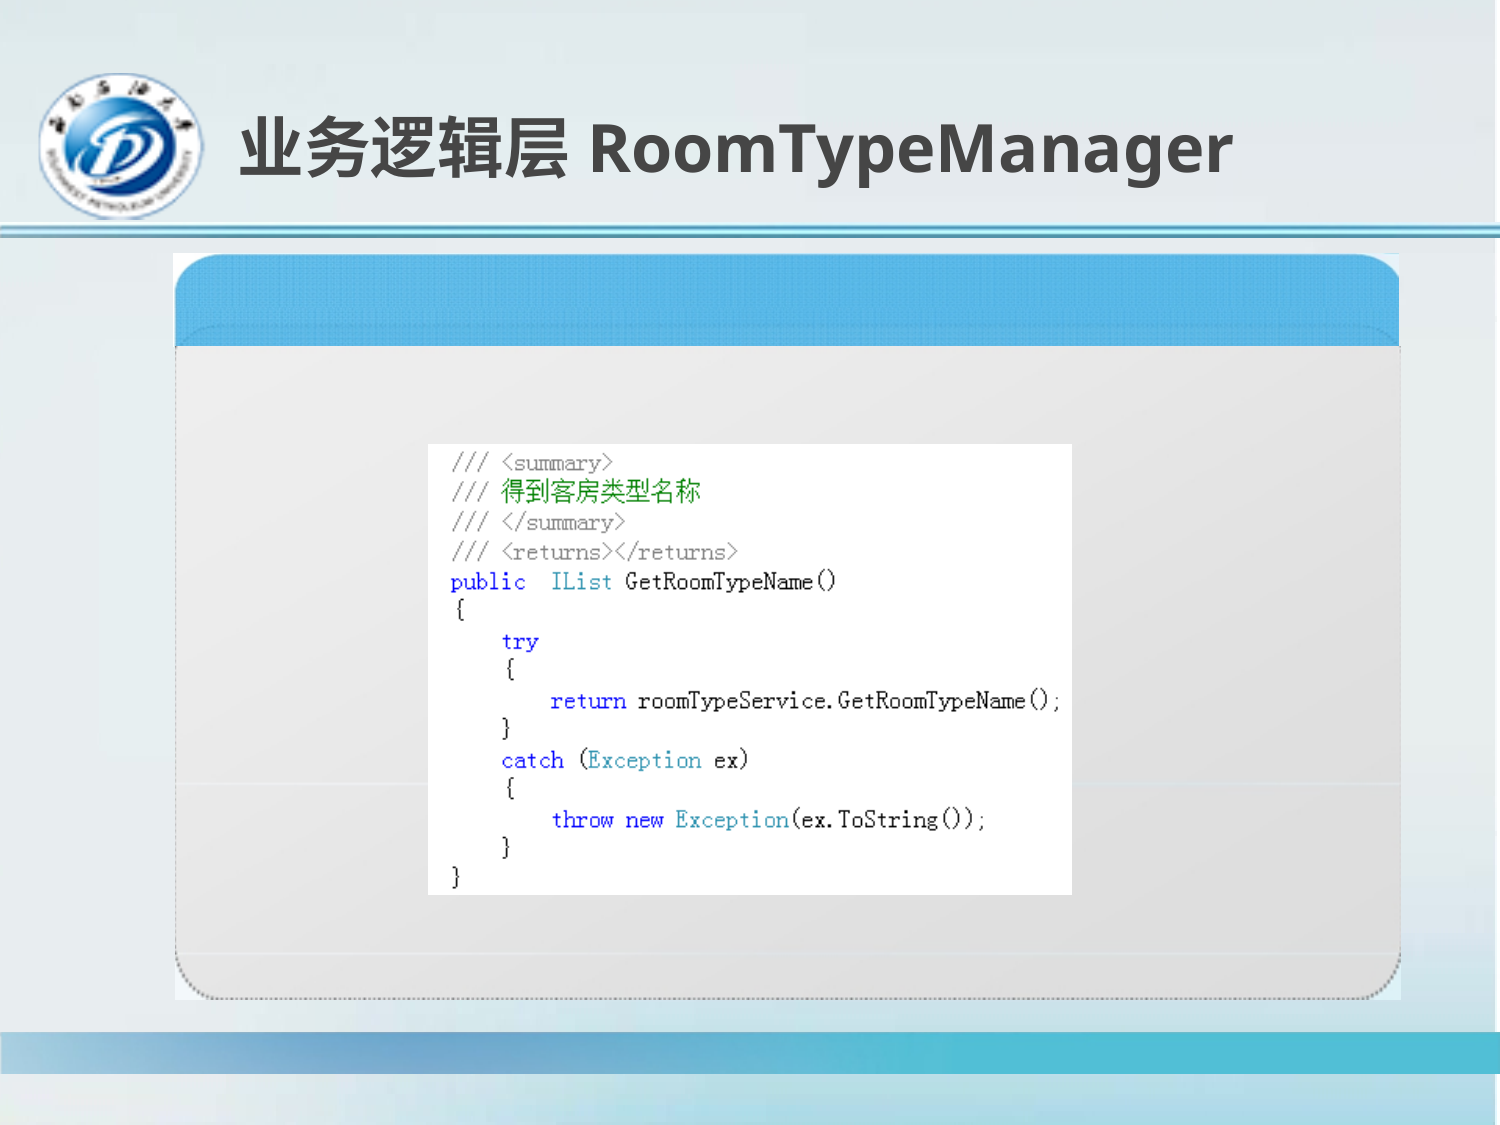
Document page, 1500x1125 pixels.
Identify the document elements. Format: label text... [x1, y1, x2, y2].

picture [0, 0, 1500, 1125]
title 业务逻辑层RoomTypeManager [222, 58, 1425, 233]
